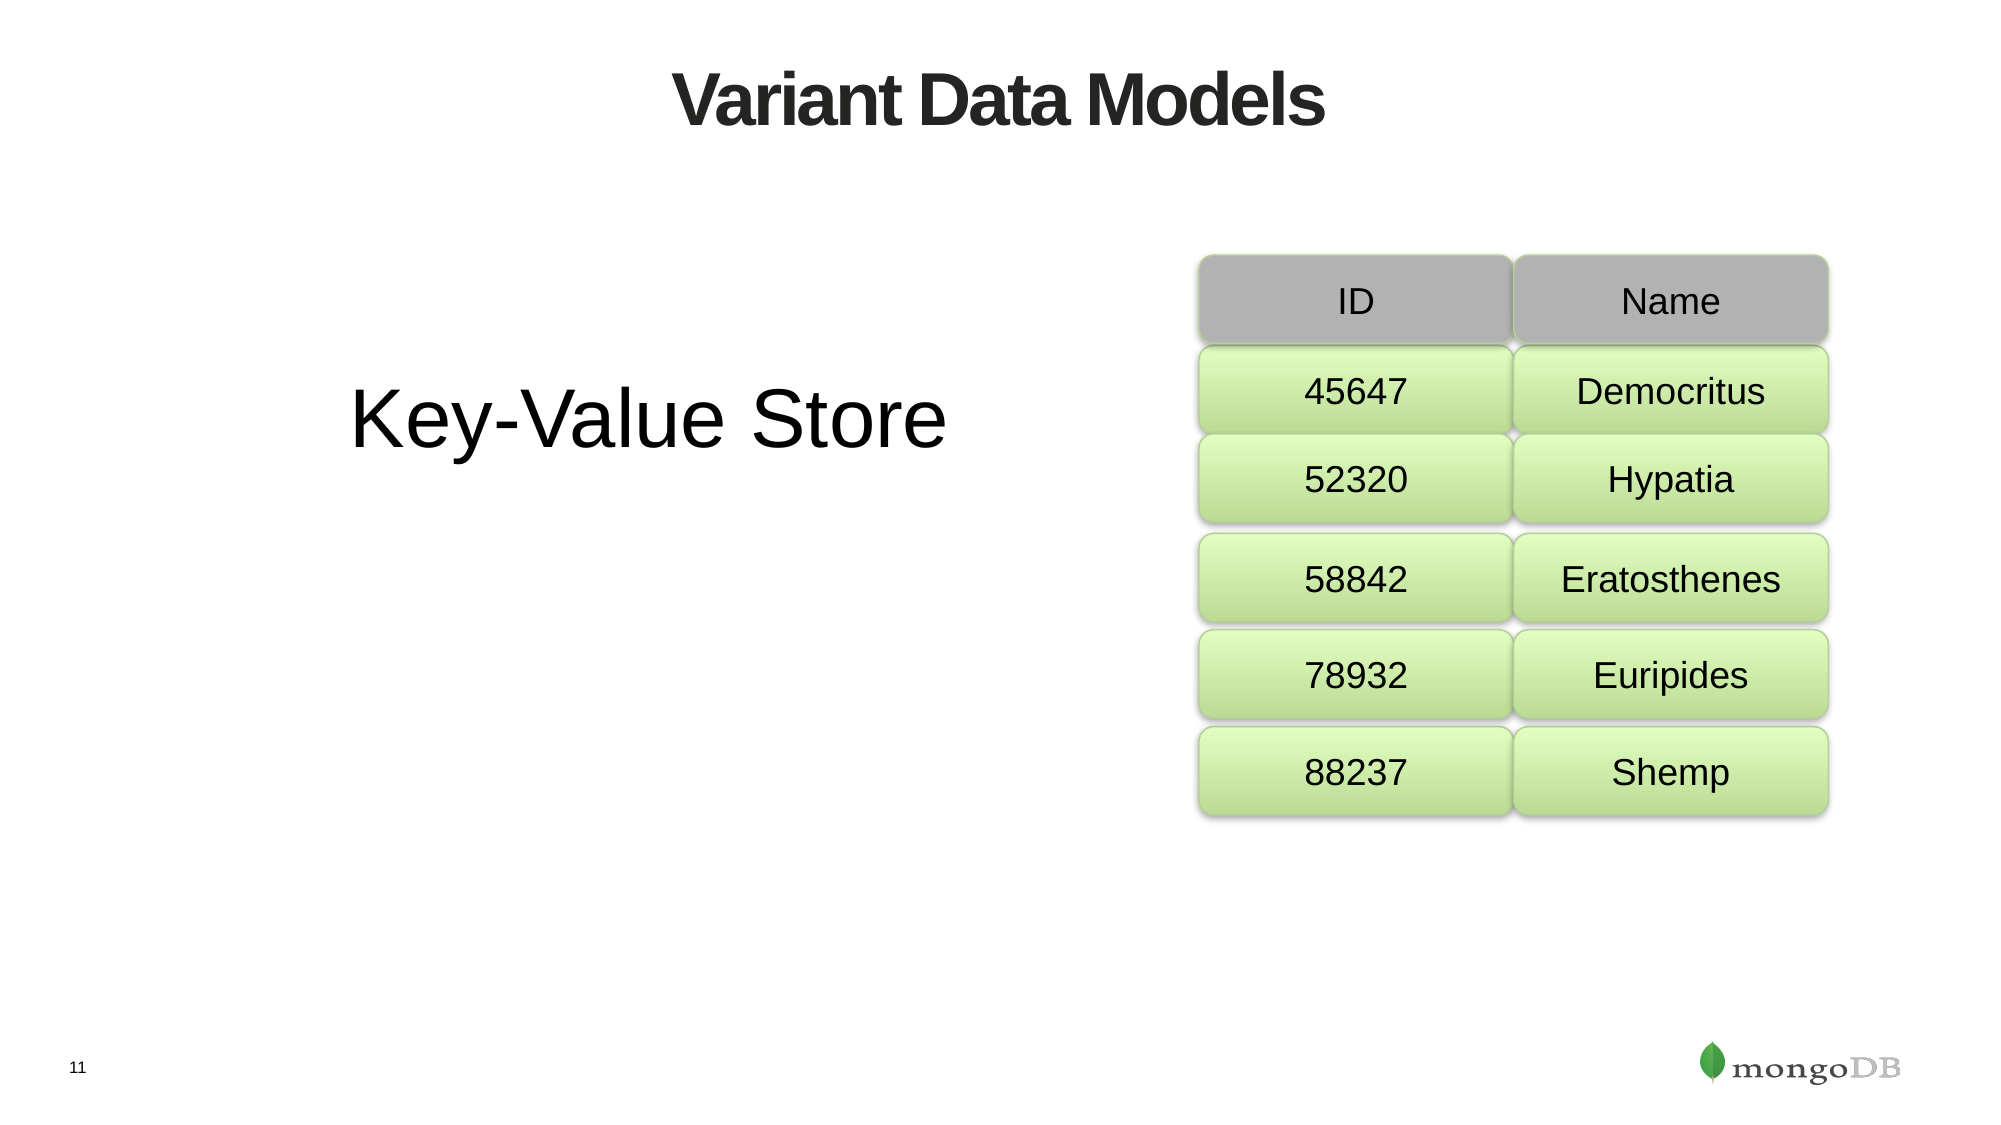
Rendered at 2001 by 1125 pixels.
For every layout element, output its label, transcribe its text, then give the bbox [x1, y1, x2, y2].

text_box Euripides [1512, 628, 1830, 719]
text_box Name [1512, 254, 1830, 345]
text_box 45647 [1198, 348, 1512, 433]
text_box 52320 [1198, 432, 1512, 523]
text_box ID [1198, 254, 1512, 345]
text_box 78932 [1198, 628, 1512, 719]
text_box 58842 [1198, 532, 1512, 623]
text_box Democritus [1512, 348, 1830, 434]
text_box Key-Value Store [334, 356, 965, 472]
title Variant Data Models [99, 1, 1900, 190]
text_box Eratosthenes [1512, 532, 1830, 623]
text_box Shemp [1512, 726, 1830, 816]
text_box Hypatia [1512, 432, 1830, 523]
text_box 88237 [1198, 726, 1512, 816]
